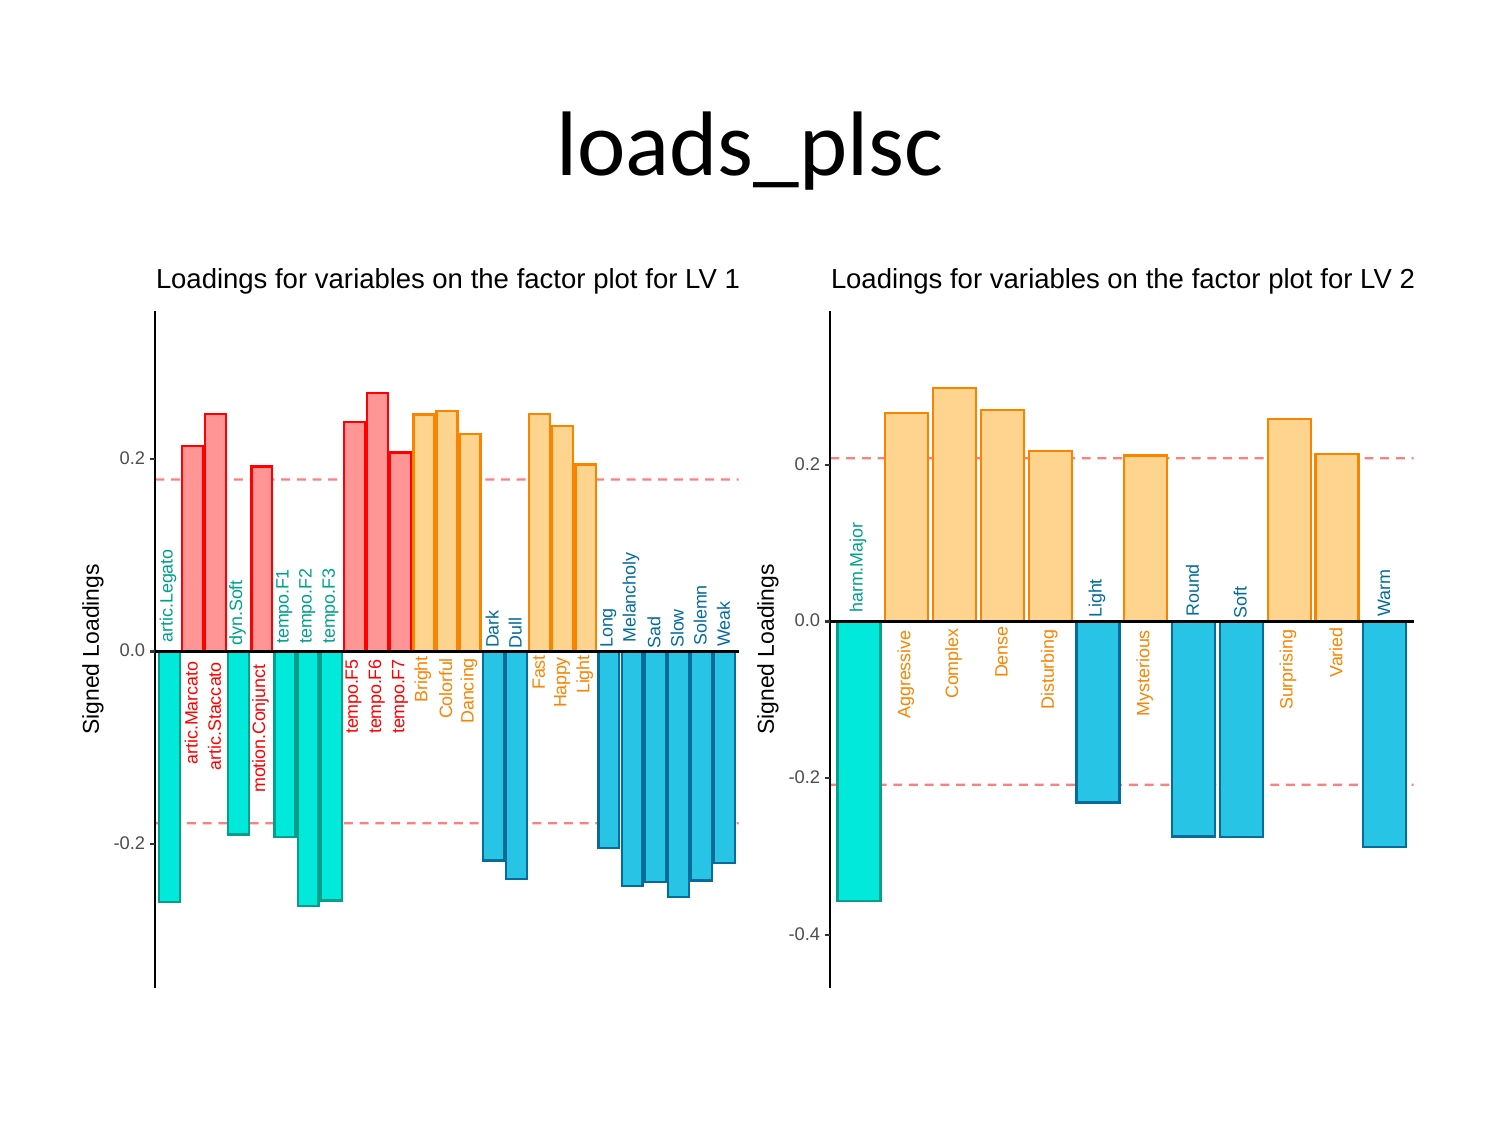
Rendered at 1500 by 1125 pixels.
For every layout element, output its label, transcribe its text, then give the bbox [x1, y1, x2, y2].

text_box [74, 262, 1426, 1006]
title loads_plsc [75, 45, 1425, 233]
